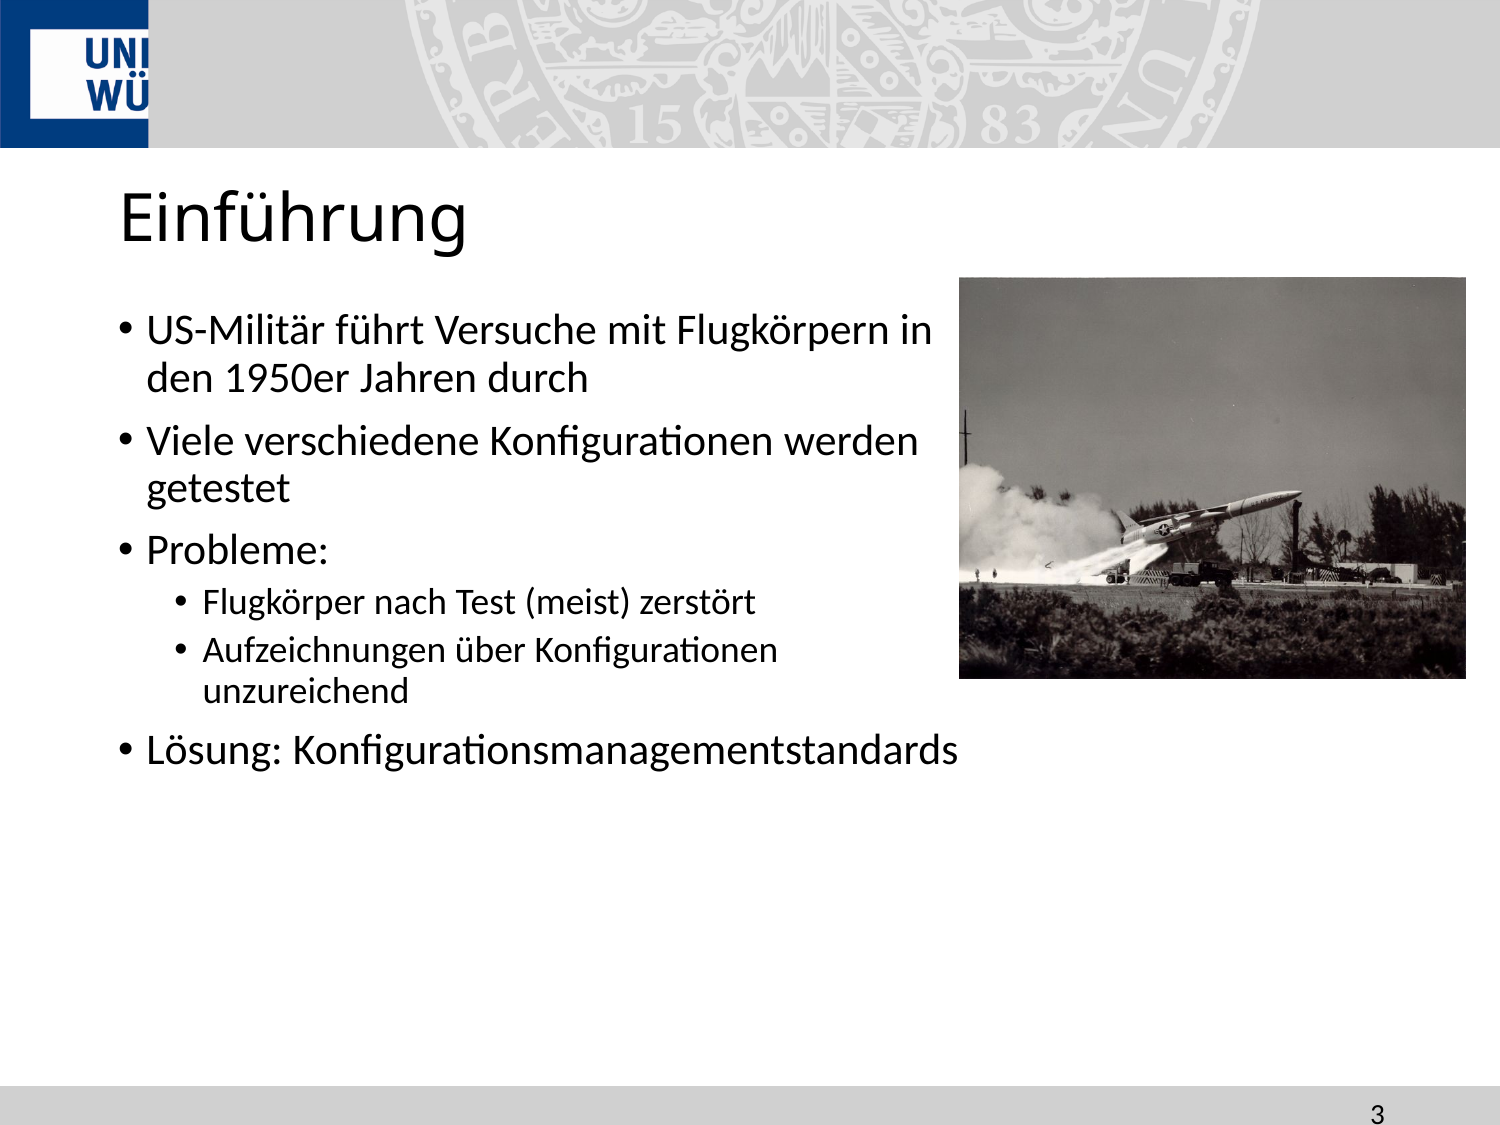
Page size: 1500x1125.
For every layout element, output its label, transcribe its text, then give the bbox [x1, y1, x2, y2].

list US-Militär führt Versuche mit Flugkörpern in den 1950er Jahren durch Viele verschiedene Konfigurationen werden getestet Probleme: Flugkörper nach Test (meist) zerstört Aufzeichnungen über Konfigurationen unzureichend Lösung: Konfigurationsmanagementstandards [103, 299, 1000, 1014]
picture [959, 277, 1466, 679]
slide_number 3 [1062, 1074, 1400, 1125]
picture [0, 0, 1500, 148]
title Einführung [103, 162, 1397, 278]
